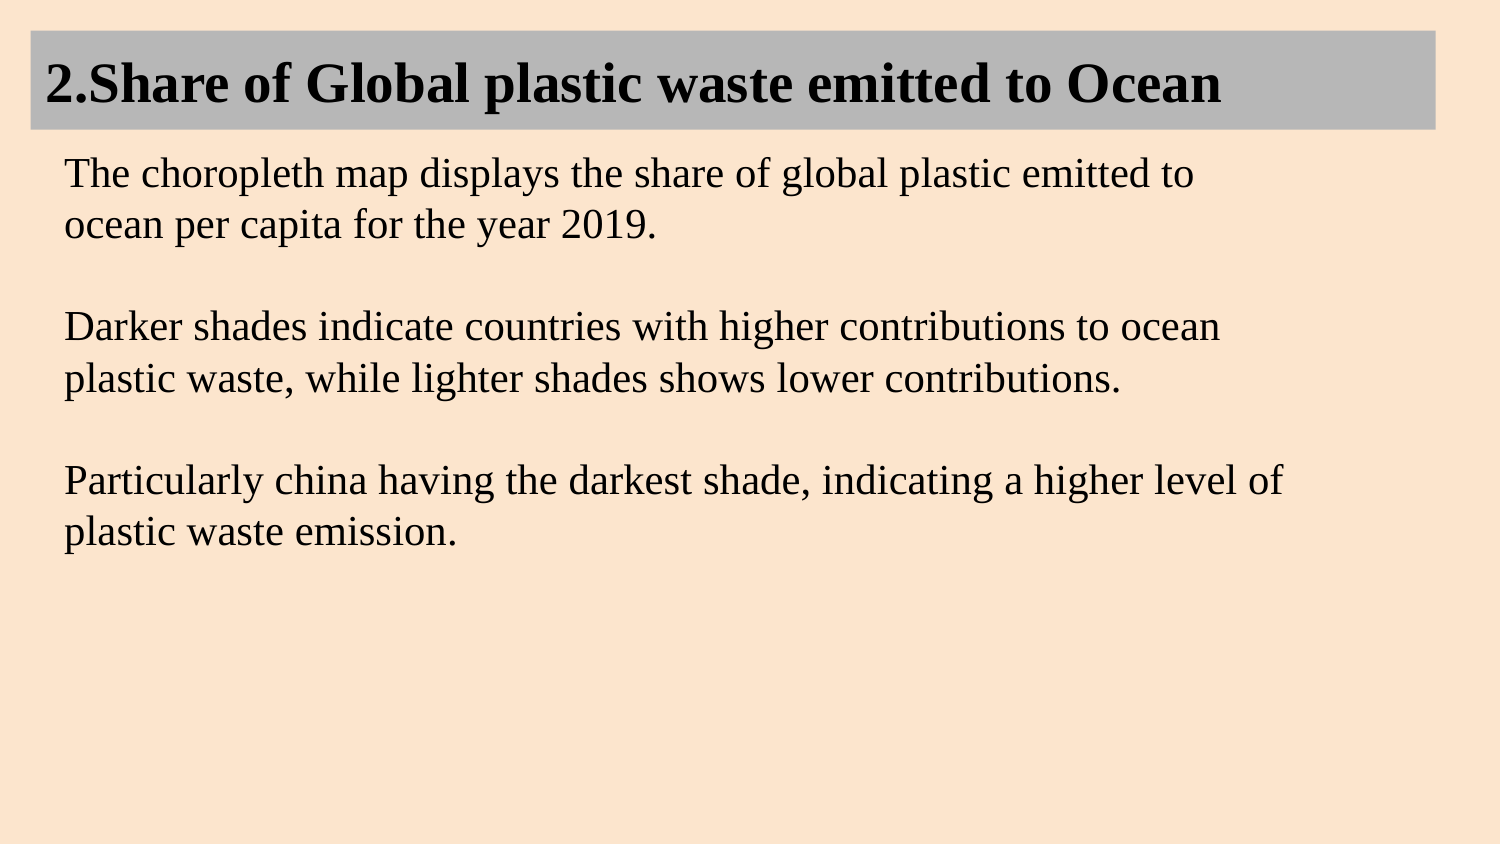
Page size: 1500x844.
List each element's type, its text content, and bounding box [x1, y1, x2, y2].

text_box The choropleth map displays the share of global plastic emitted to ocean per capita for the year 2019. Darker shades indicate countries with higher contributions to ocean plastic waste, while lighter shades shows lower contributions. Particularly china having the darkest shade, indicating a higher level of plastic waste emission. [49, 129, 1315, 844]
title 2.Share of Global plastic waste emitted to Ocean [30, 30, 1436, 130]
